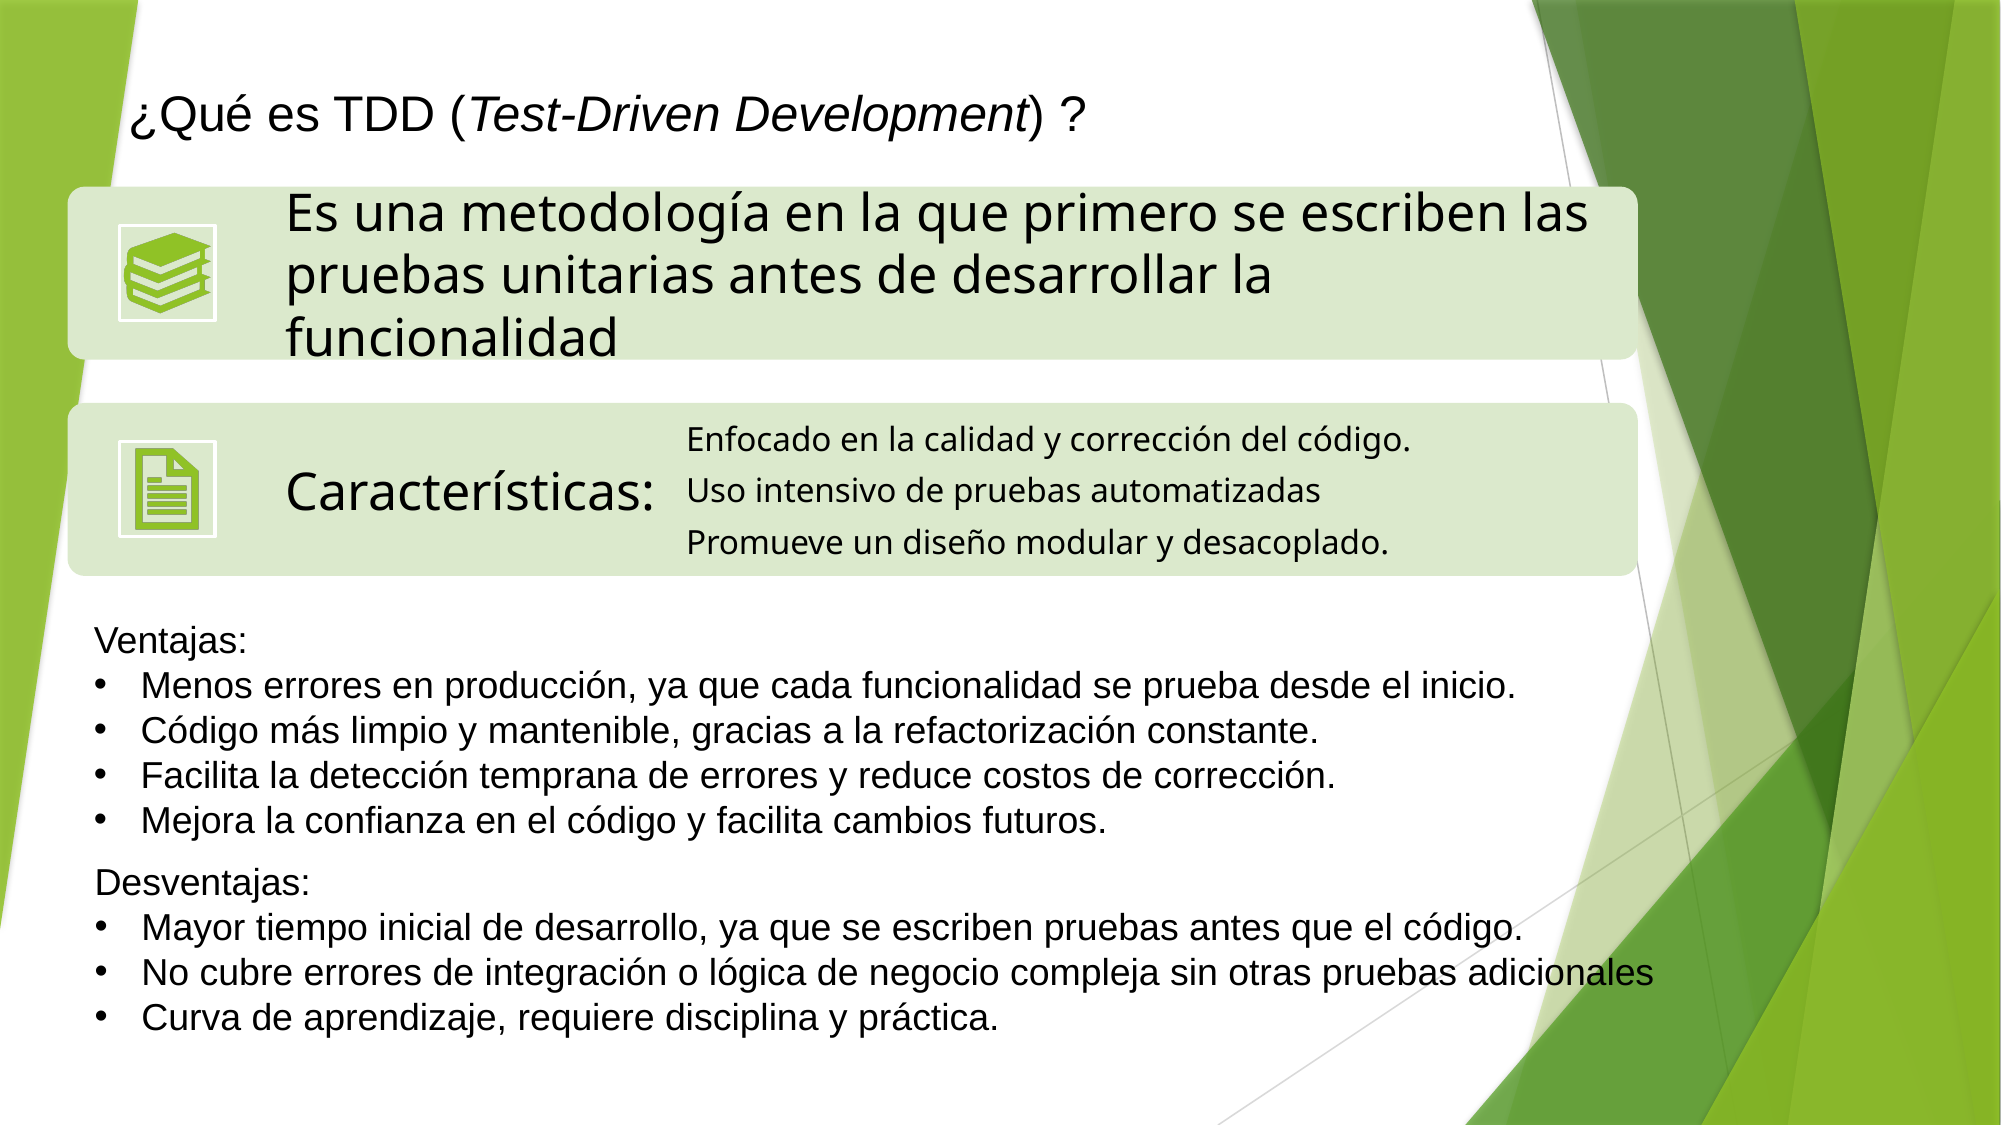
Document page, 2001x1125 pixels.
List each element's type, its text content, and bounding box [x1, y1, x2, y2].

picture [121, 227, 169, 319]
picture [121, 443, 169, 535]
text_box ¿Qué es TDD (Test-Driven Development) ? [114, 74, 1620, 150]
text_box Desventajas: Mayor tiempo inicial de desarrollo, ya que se escriben pruebas antes que el código. No cubre errores de integración o lógica de negocio compleja sin otras pruebas adicionales Curva de aprendizaje, requiere disciplina y práctica. [79, 850, 1670, 1046]
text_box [169, 91, 1742, 672]
text_box Ventajas: Menos errores en producción, ya que cada funcionalidad se prueba desde el inicio. Código más limpio y mantenible, gracias a la refactorización constante. Facilita la detección temprana de errores y reduce costos de corrección. Mejora la confianza en el código y facilita cambios futuros. [78, 608, 1532, 848]
